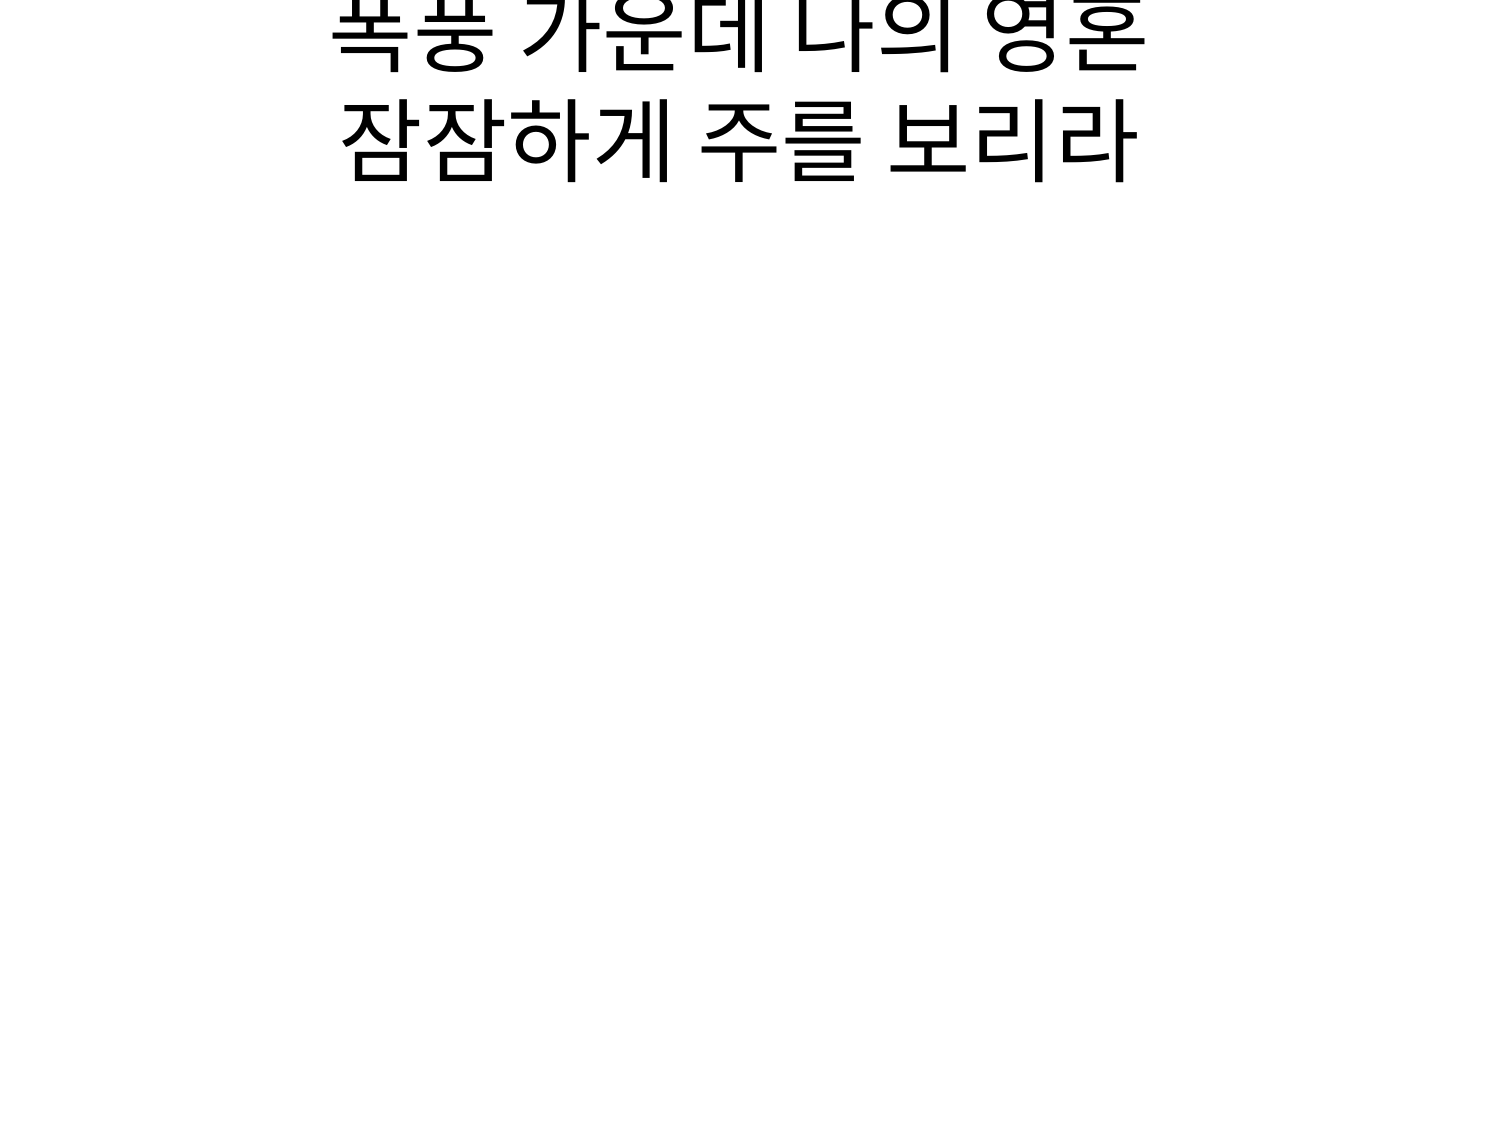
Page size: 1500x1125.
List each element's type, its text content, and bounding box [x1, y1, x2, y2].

title 폭풍 가운데 나의 영혼 잠잠하게 주를 보리라 [75, 45, 1425, 233]
